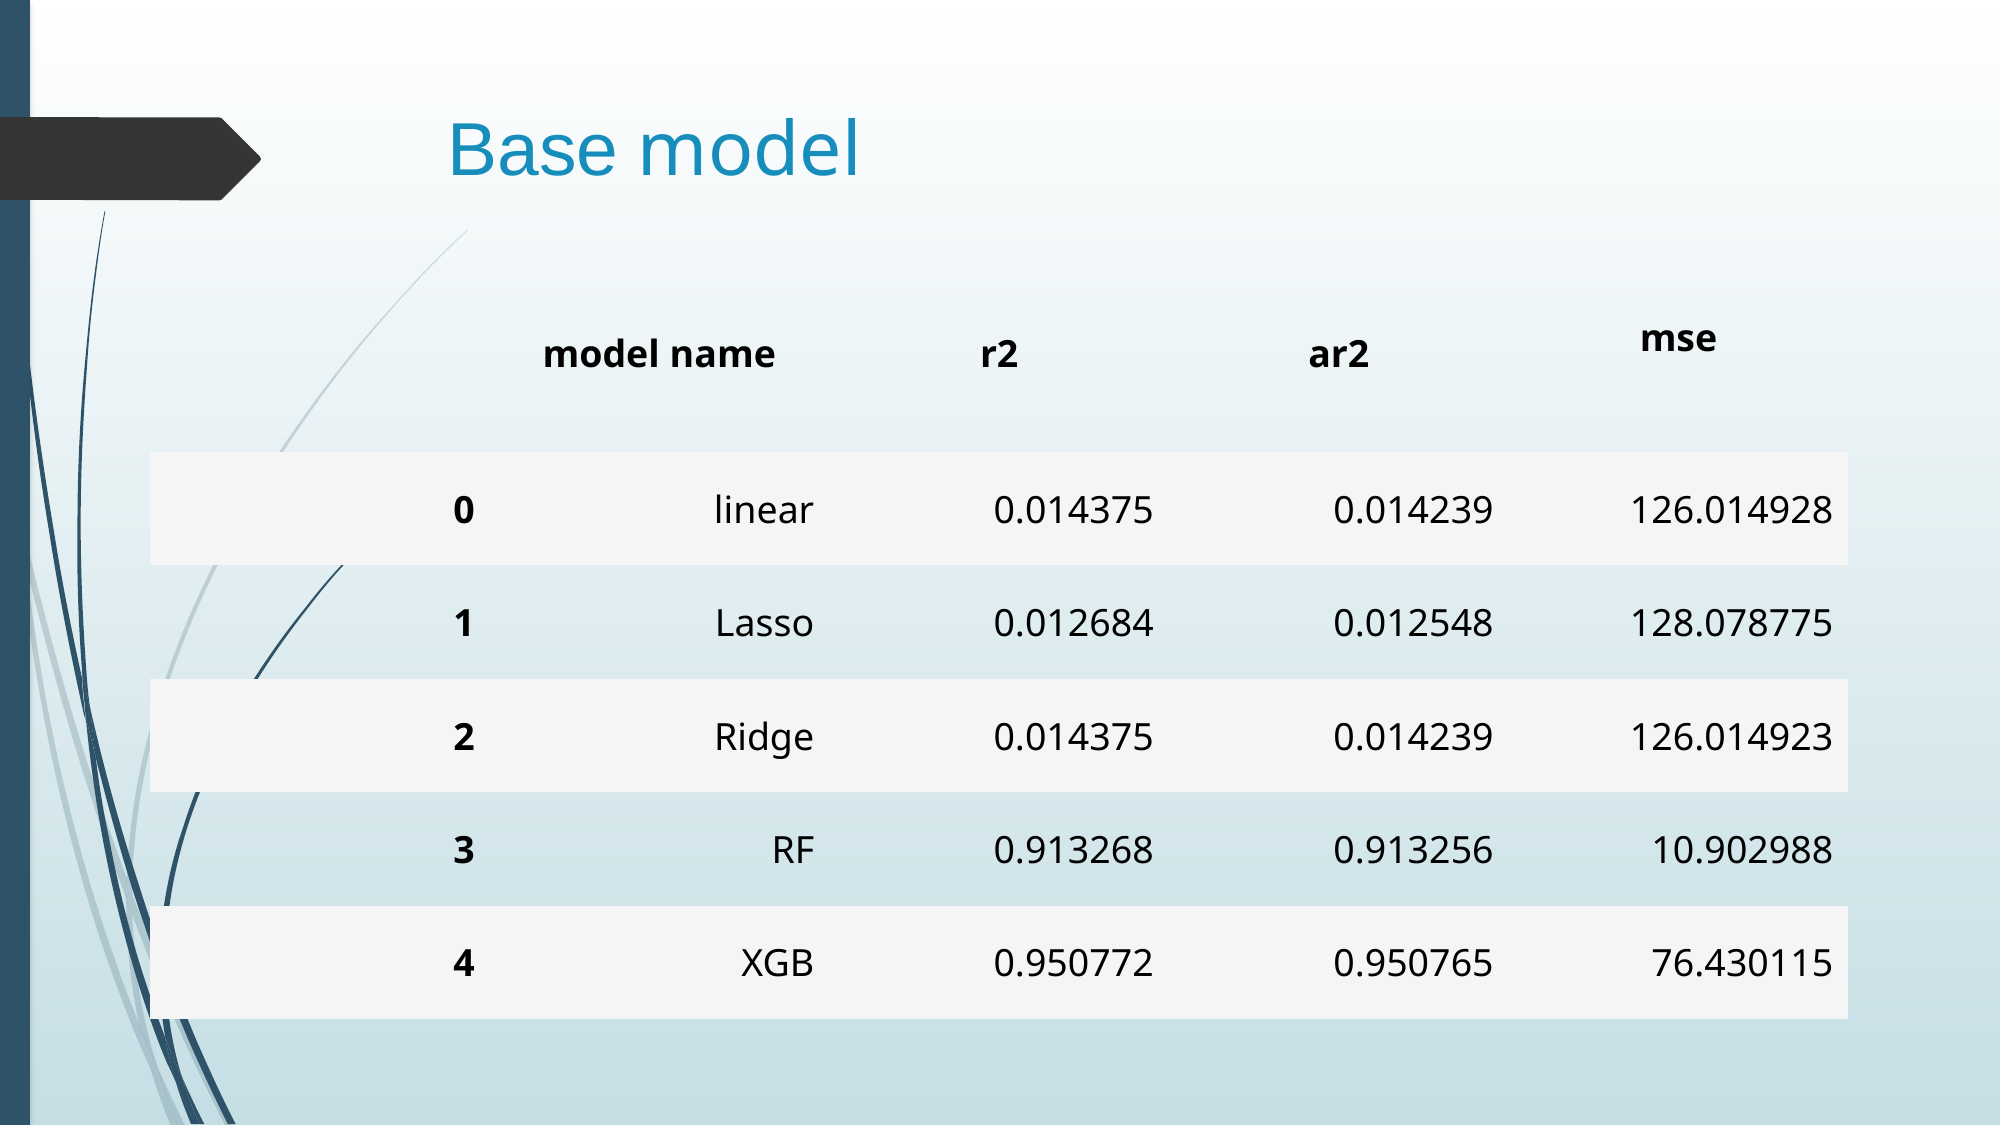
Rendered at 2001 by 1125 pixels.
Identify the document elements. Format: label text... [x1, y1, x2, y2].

table_cell 0.014239 [1169, 679, 1509, 792]
table_cell XGB [490, 906, 829, 1019]
table_header model name [490, 253, 829, 452]
title Base model [432, 93, 1849, 254]
table_header r2 [829, 253, 1169, 452]
table_cell 126.014923 [1509, 679, 1848, 792]
table_cell 0.012548 [1169, 565, 1509, 679]
table_header [150, 253, 490, 452]
table_cell 0.913256 [1169, 792, 1509, 906]
table_cell 0.014375 [829, 452, 1169, 565]
table_cell Ridge [490, 679, 829, 792]
table_cell 2 [150, 679, 490, 792]
table_header mse [1509, 253, 1848, 452]
table_cell RF [490, 792, 829, 906]
table_cell 0.913268 [829, 792, 1169, 906]
table_cell Lasso [490, 565, 829, 679]
table_cell 4 [150, 906, 490, 1019]
table_cell 0.014239 [1169, 452, 1509, 565]
table_cell 76.430115 [1509, 906, 1848, 1019]
table_cell 128.078775 [1509, 565, 1848, 679]
table_cell 3 [150, 792, 490, 906]
table_cell 0.950765 [1169, 906, 1509, 1019]
table_cell 10.902988 [1509, 792, 1848, 906]
table_cell 0 [150, 452, 490, 565]
table_cell 0.950772 [829, 906, 1169, 1019]
table_cell 0.014375 [829, 679, 1169, 792]
table_cell linear [490, 452, 829, 565]
table_cell 0.012684 [829, 565, 1169, 679]
table_cell 1 [150, 565, 490, 679]
table_cell 126.014928 [1509, 452, 1848, 565]
table_header ar2 [1169, 253, 1509, 452]
